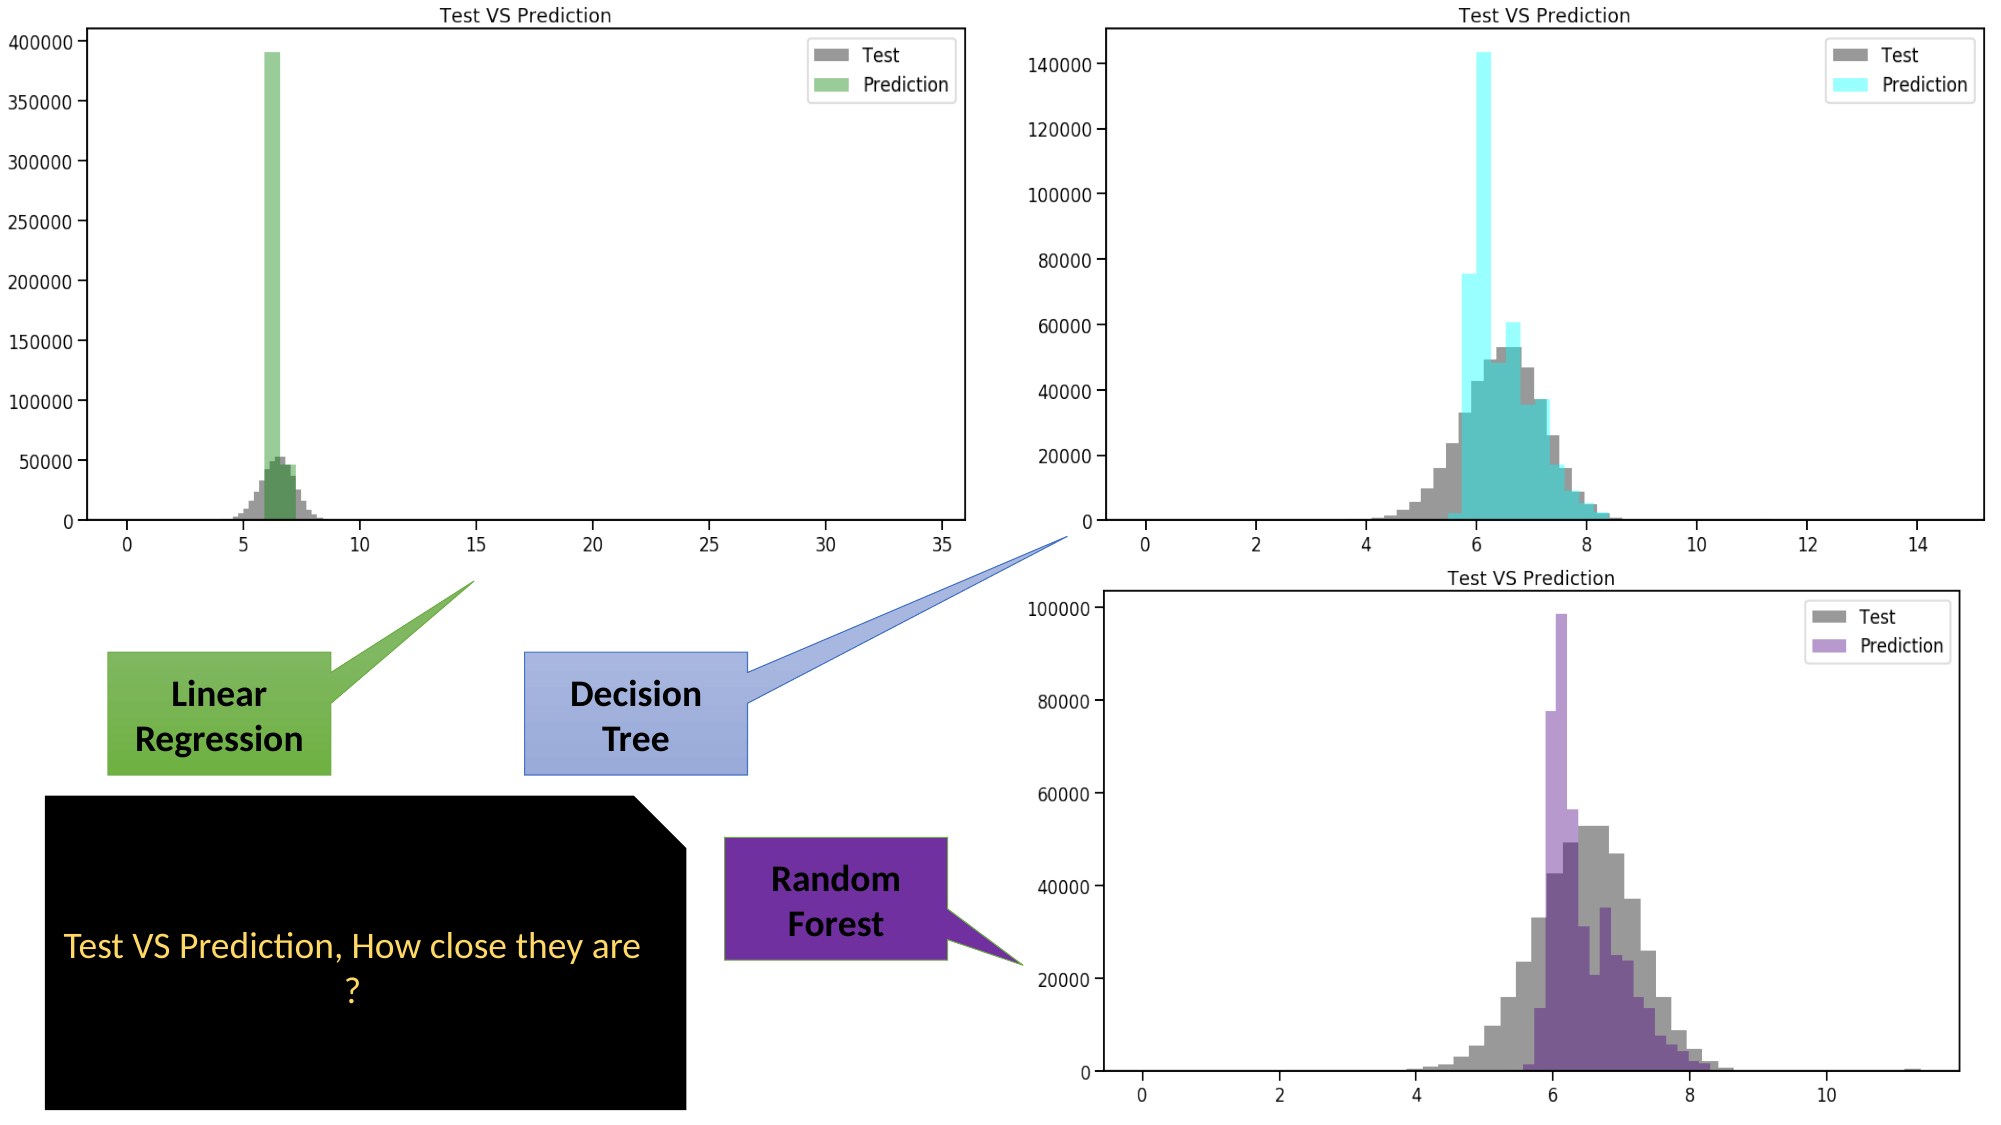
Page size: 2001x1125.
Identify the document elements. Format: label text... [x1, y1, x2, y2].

text_box Decision Tree [524, 556, 1019, 776]
text_box Test VS Prediction, How close they are ? [44, 795, 687, 1111]
picture [1019, 0, 2000, 1113]
text_box Linear Regression [107, 580, 475, 776]
text_box Random Forest [724, 836, 1019, 965]
picture [0, 0, 981, 563]
